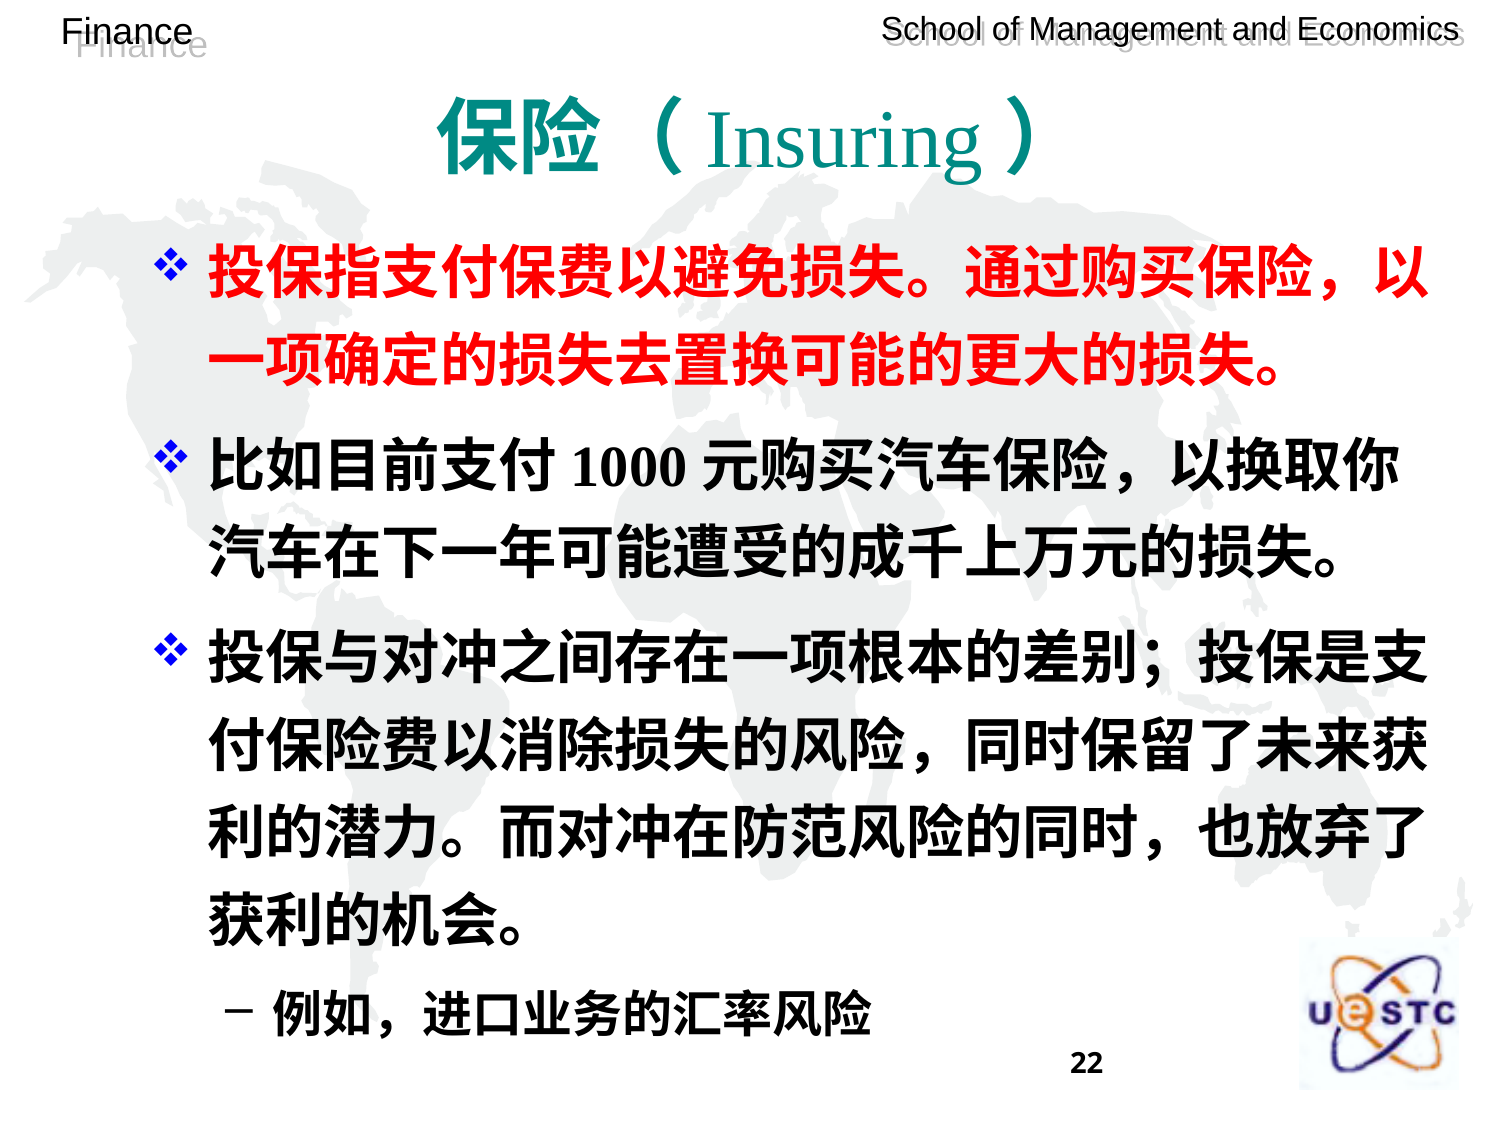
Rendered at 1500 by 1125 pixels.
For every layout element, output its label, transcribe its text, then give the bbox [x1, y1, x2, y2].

title 保险（Insuring） [123, 54, 1399, 215]
list 投保指支付保费以避免损失。通过购买保险，以一项确定的损失去置换可能的更大的损失。 比如目前支付1000元购买汽车保险，以换取你汽车在下一年可能遭受的成千上万元的损失。 投保与对冲之间存在一项根本的差别；投保是支付保险费以消除损失的风险，同时保留了未来获利的潜力。而对冲在防范风险的同时，也放弃了获利的机会。 例如，进口业务的汇率风险 [135, 210, 1459, 1061]
picture [1299, 1061, 1459, 1090]
